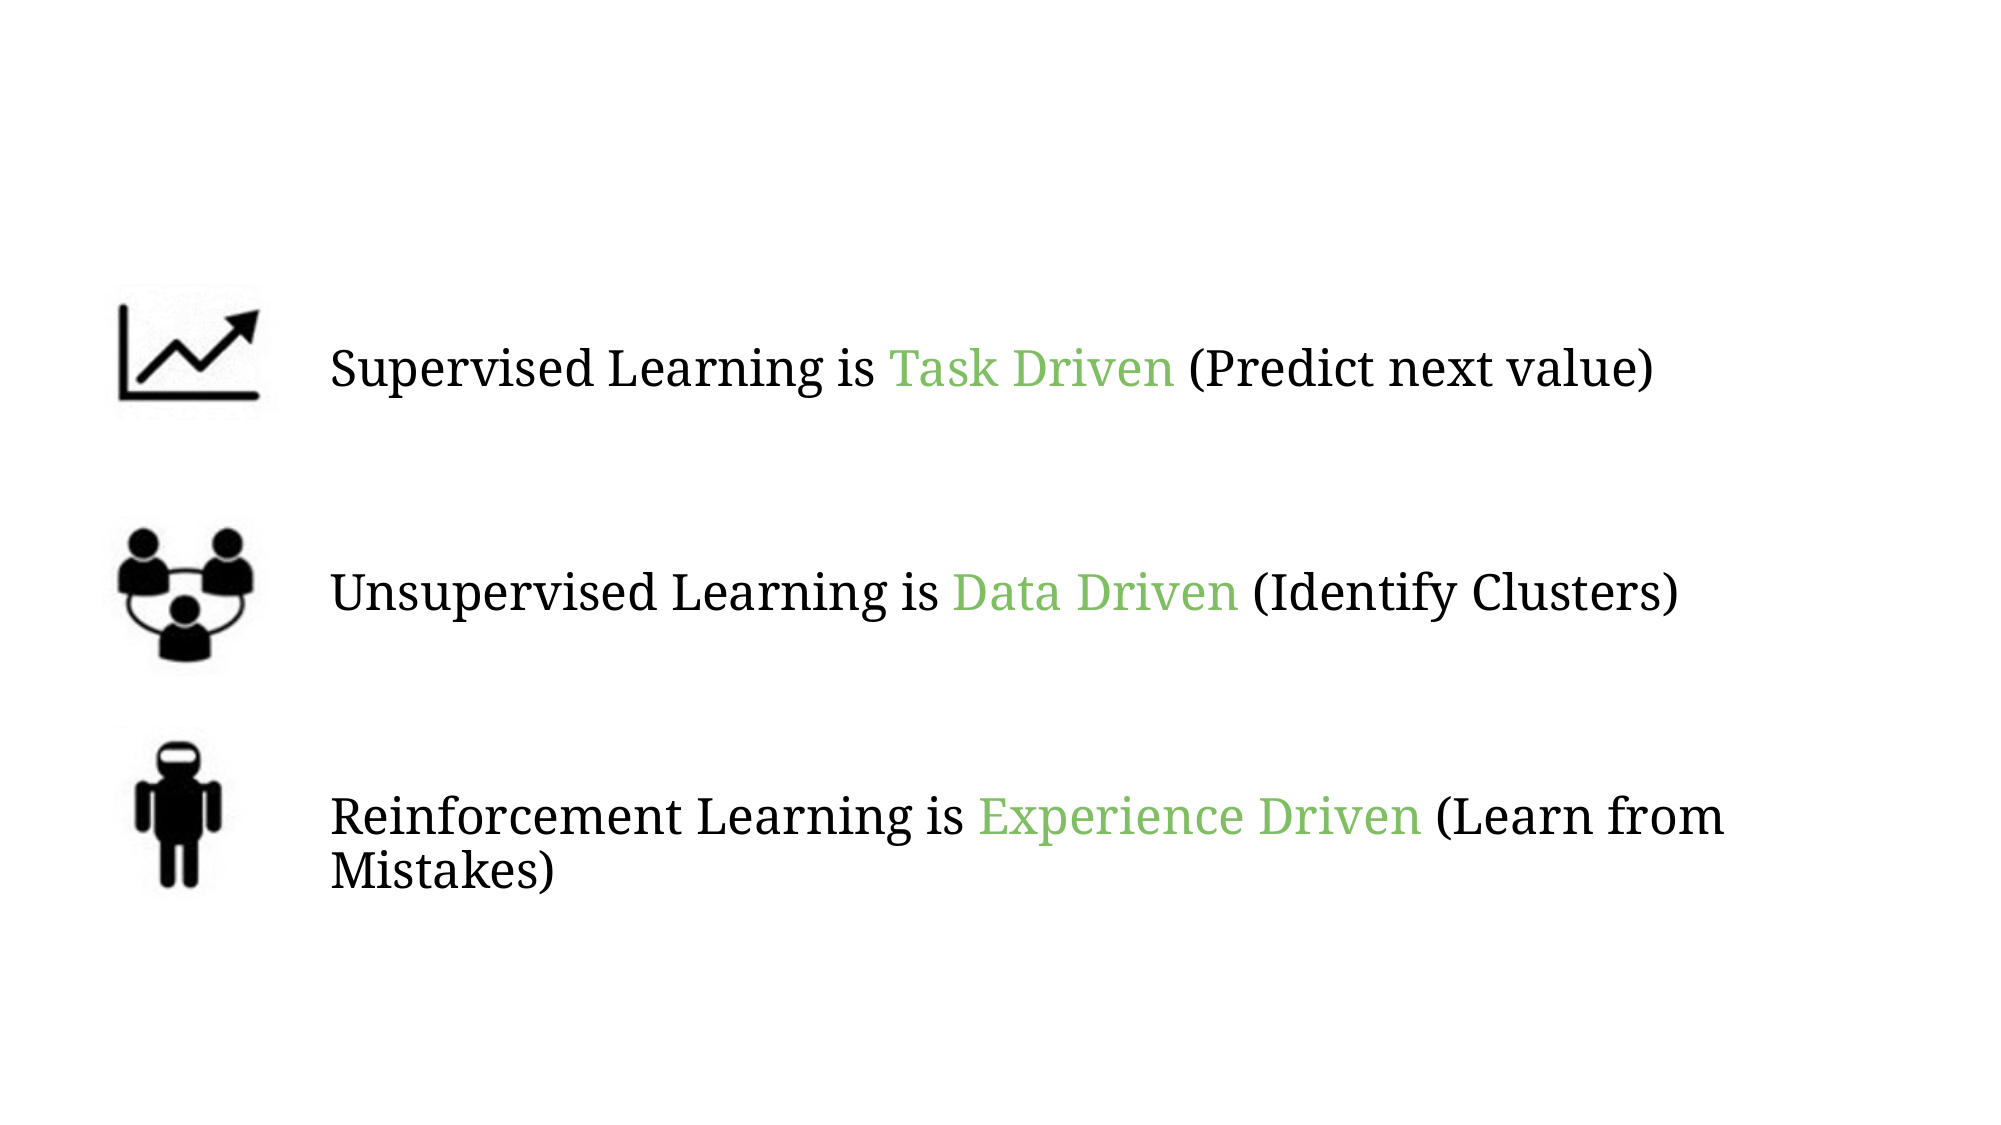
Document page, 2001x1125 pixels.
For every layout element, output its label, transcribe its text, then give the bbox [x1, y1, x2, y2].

picture [101, 516, 268, 677]
picture [101, 284, 288, 420]
picture [101, 726, 255, 914]
list Supervised Learning is Task Driven (Predict next value) Unsupervised Learning is Data Driven (Identify Clusters) Reinforcement Learning is Experience Driven (Learn from Mistakes) [315, 244, 1863, 959]
